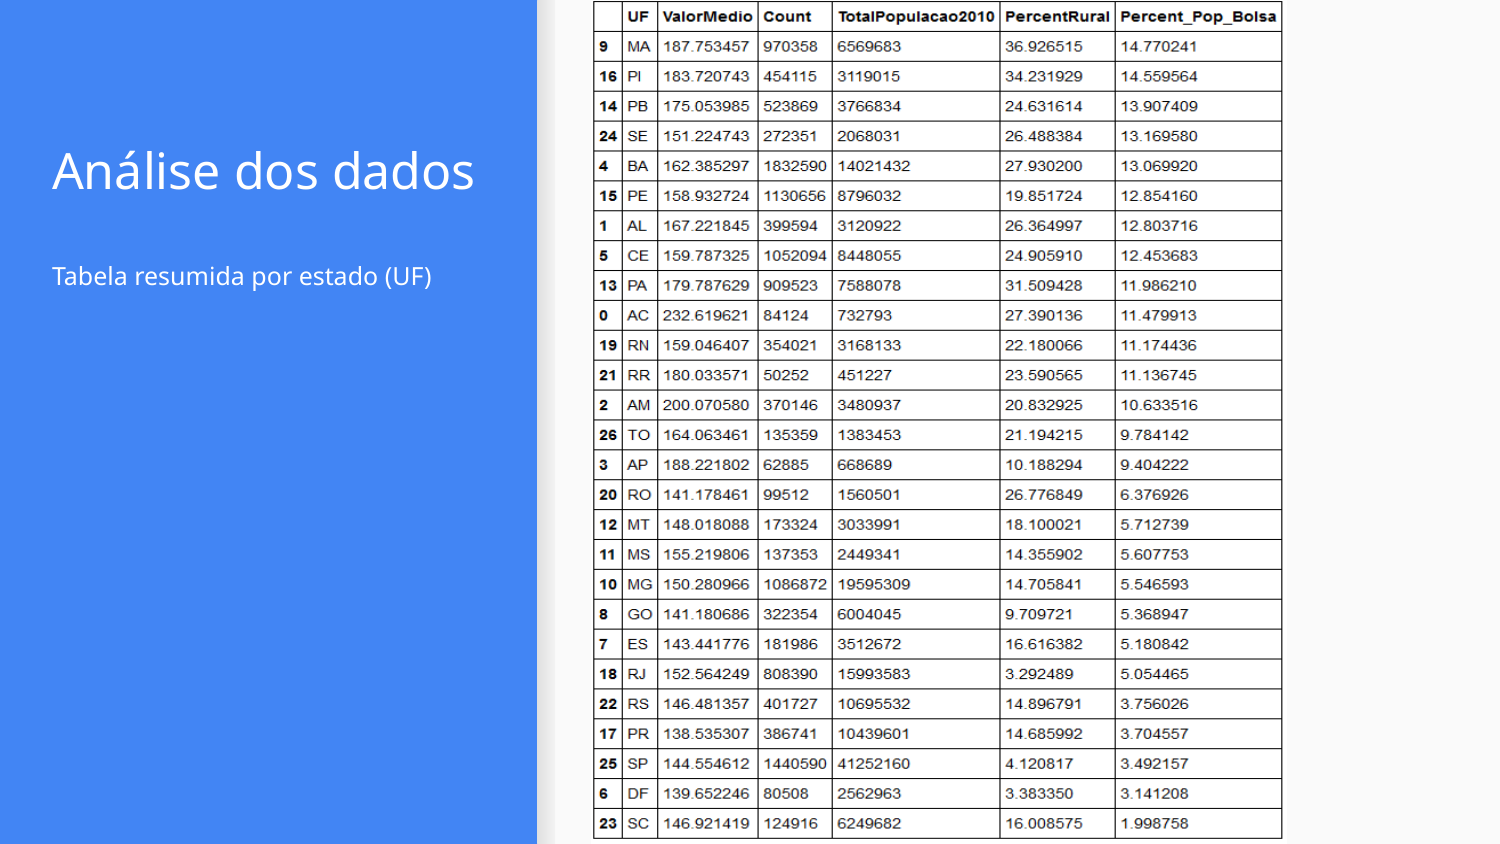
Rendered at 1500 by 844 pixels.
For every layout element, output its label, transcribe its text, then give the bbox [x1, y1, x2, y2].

list Tabela resumida por estado (UF) [37, 240, 498, 760]
title Análise dos dados [37, 58, 498, 216]
picture [590, 0, 1287, 844]
